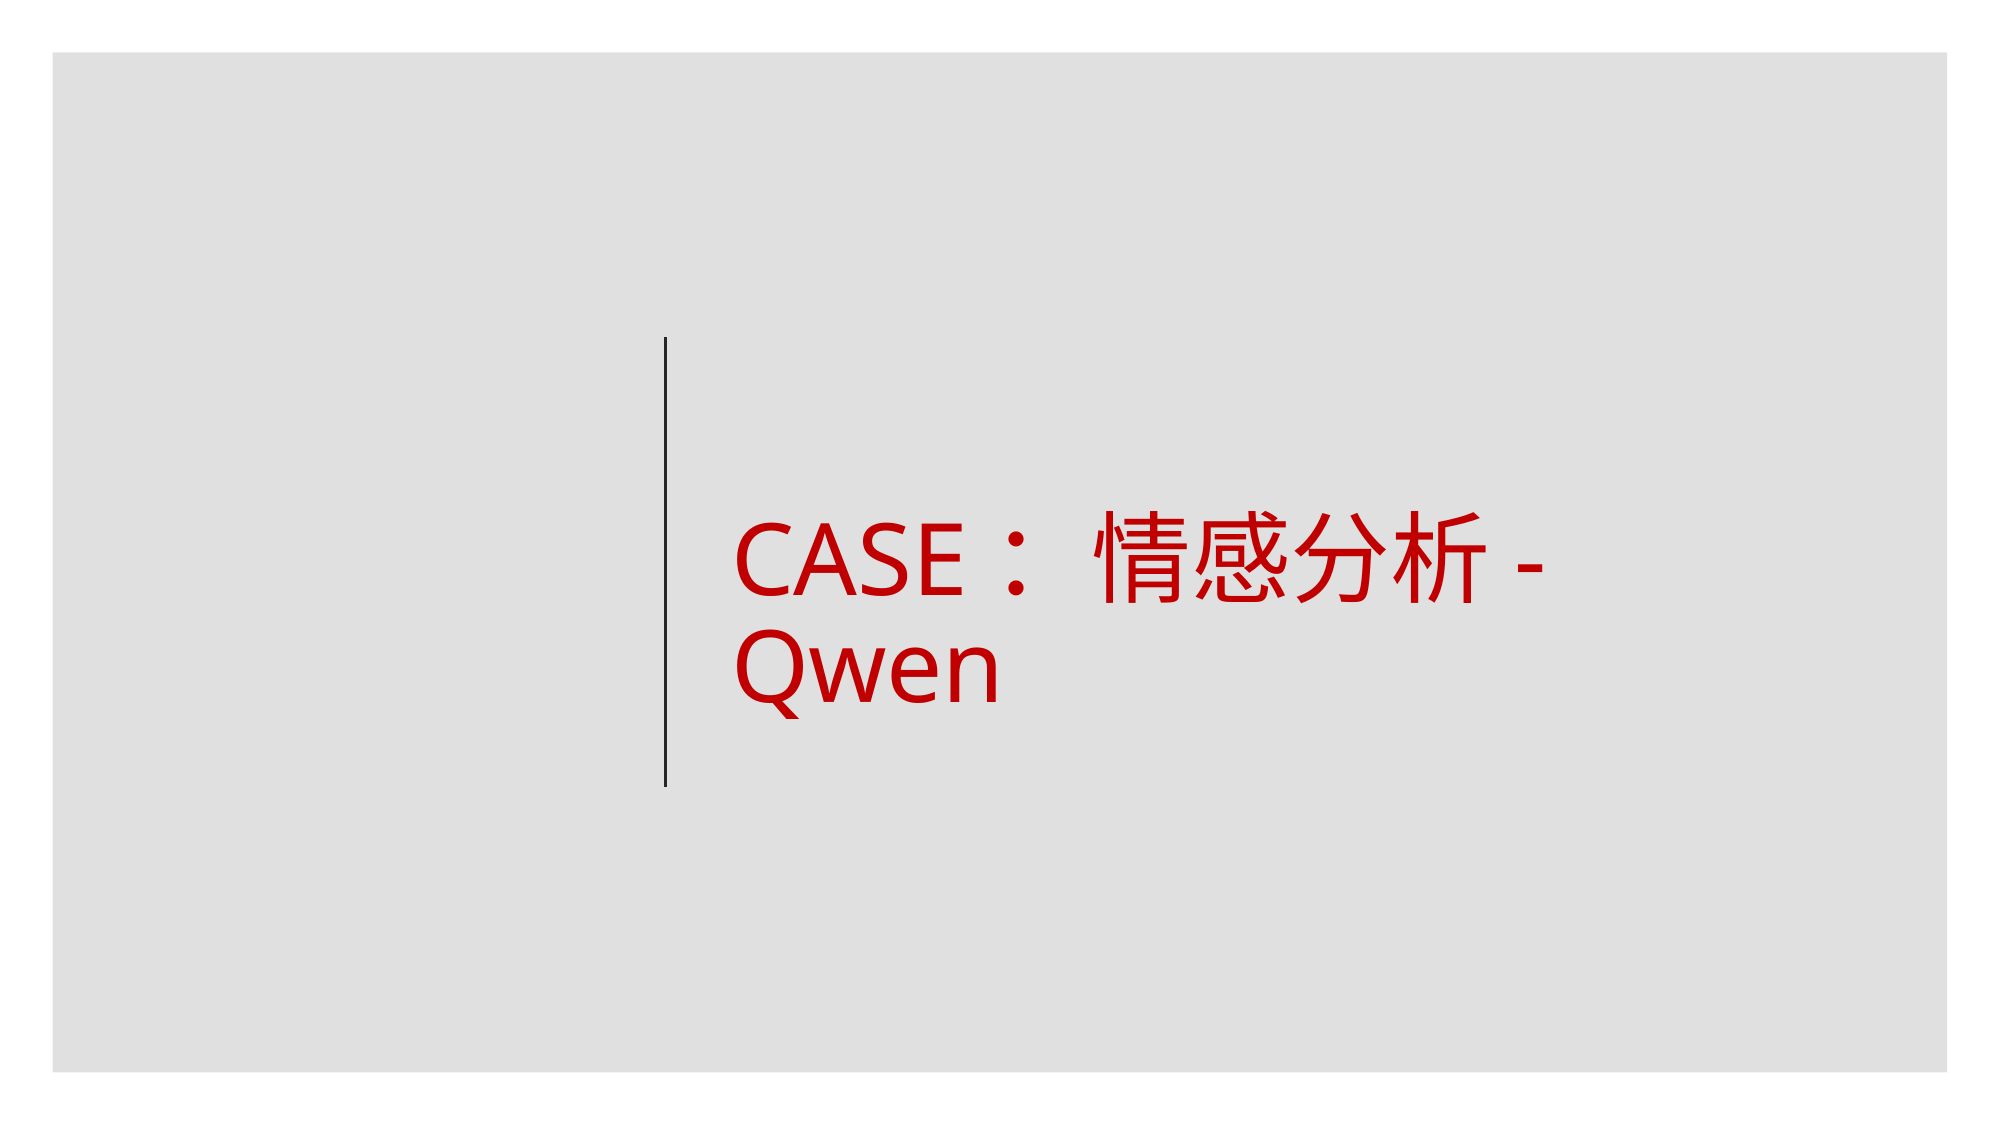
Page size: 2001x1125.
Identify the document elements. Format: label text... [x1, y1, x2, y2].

text_box CASE：情感分析-Qwen [729, 507, 1701, 619]
text_box [52, 52, 1948, 1073]
